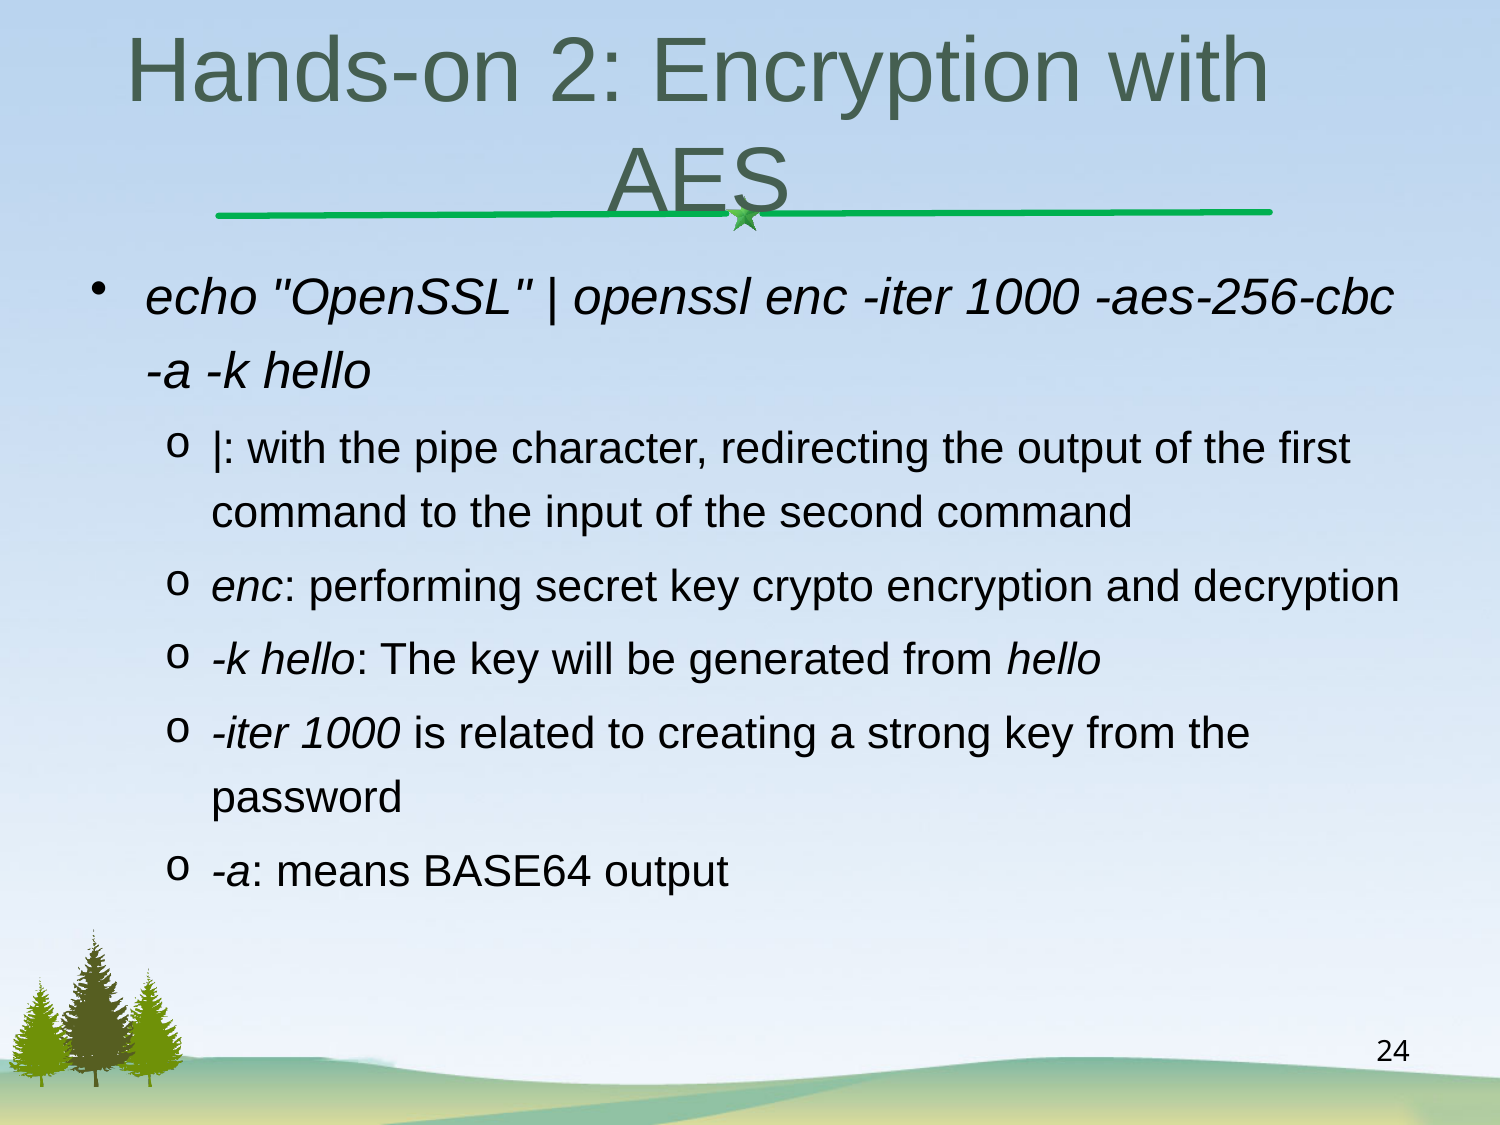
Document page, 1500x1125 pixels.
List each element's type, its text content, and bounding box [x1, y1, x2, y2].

slide_number [148, 1024, 499, 1103]
list echo "OpenSSL" | openssl enc -iter 1000 -aes-256-cbc -a -k hello |: with the pipe character, redirecting the output of the first command to the input of the second command enc: performing secret key crypto encryption and decryption -k hello: The key will be generated from hello -iter 1000 is related to creating a strong key from the password -a: means BASE64 output [75, 243, 1425, 920]
slide_number 24 [1074, 1024, 1425, 1103]
title Hands-on 2: Encryption with AES [75, 30, 1325, 209]
picture [0, 0, 1500, 1125]
